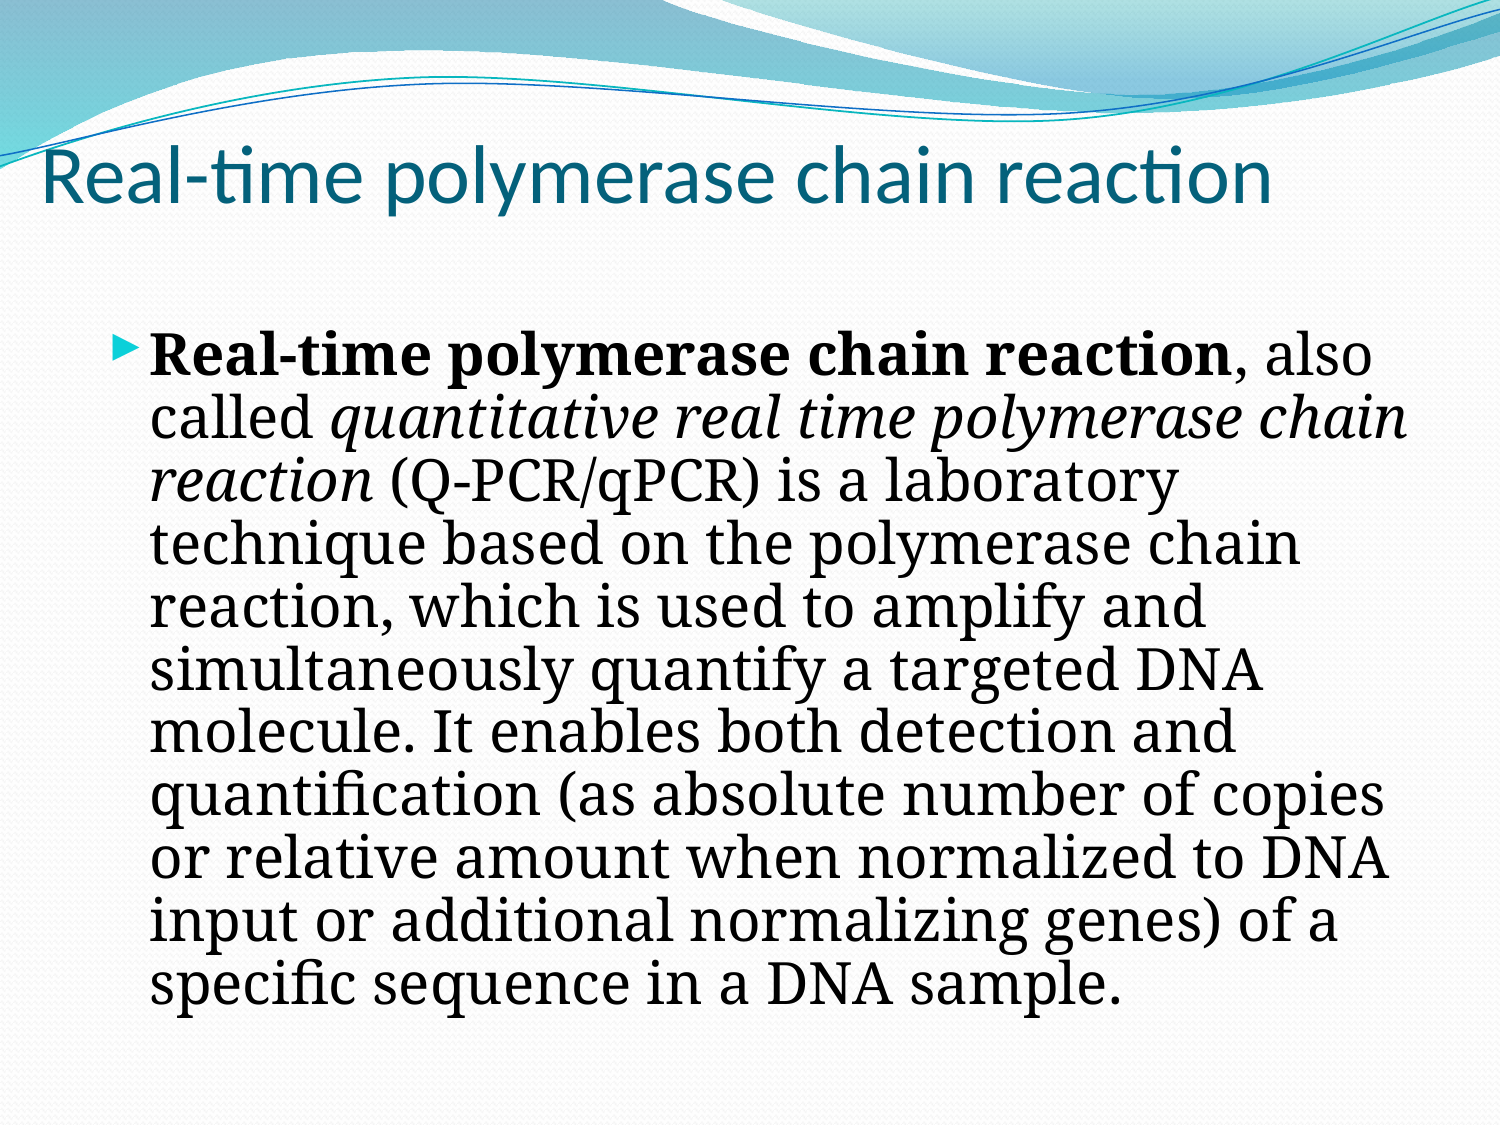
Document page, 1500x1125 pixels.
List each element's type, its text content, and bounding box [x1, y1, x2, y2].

title Real-time polymerase chain reaction [40, 32, 1466, 221]
list Real-time polymerase chain reaction, also called quantitative real time polymerase chain reaction (Q-PCR/qPCR) is a laboratory technique based on the polymerase chain reaction, which is used to amplify and simultaneously quantify a targeted DNA molecule. It enables both detection and quantification (as absolute number of copies or relative amount when normalized to DNA input or additional normalizing genes) of a specific sequence in a DNA sample. [74, 317, 1426, 1038]
